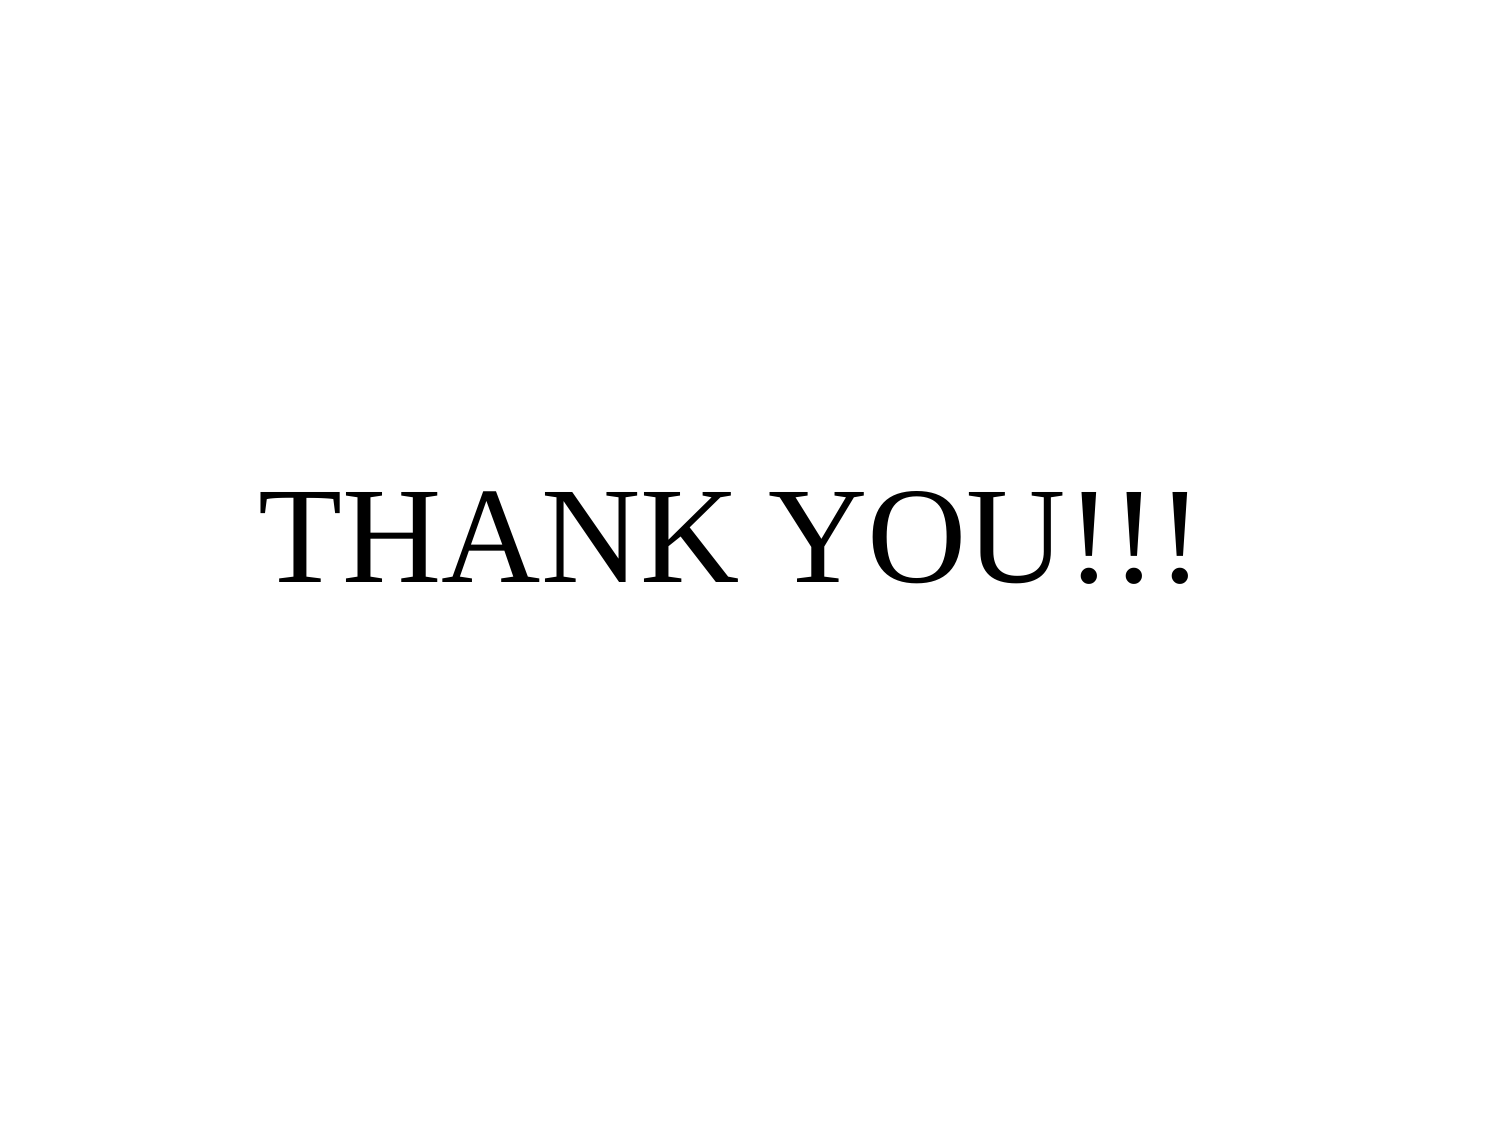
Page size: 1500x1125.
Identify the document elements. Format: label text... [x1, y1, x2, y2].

text_box THANK YOU!!! [0, 437, 1463, 618]
